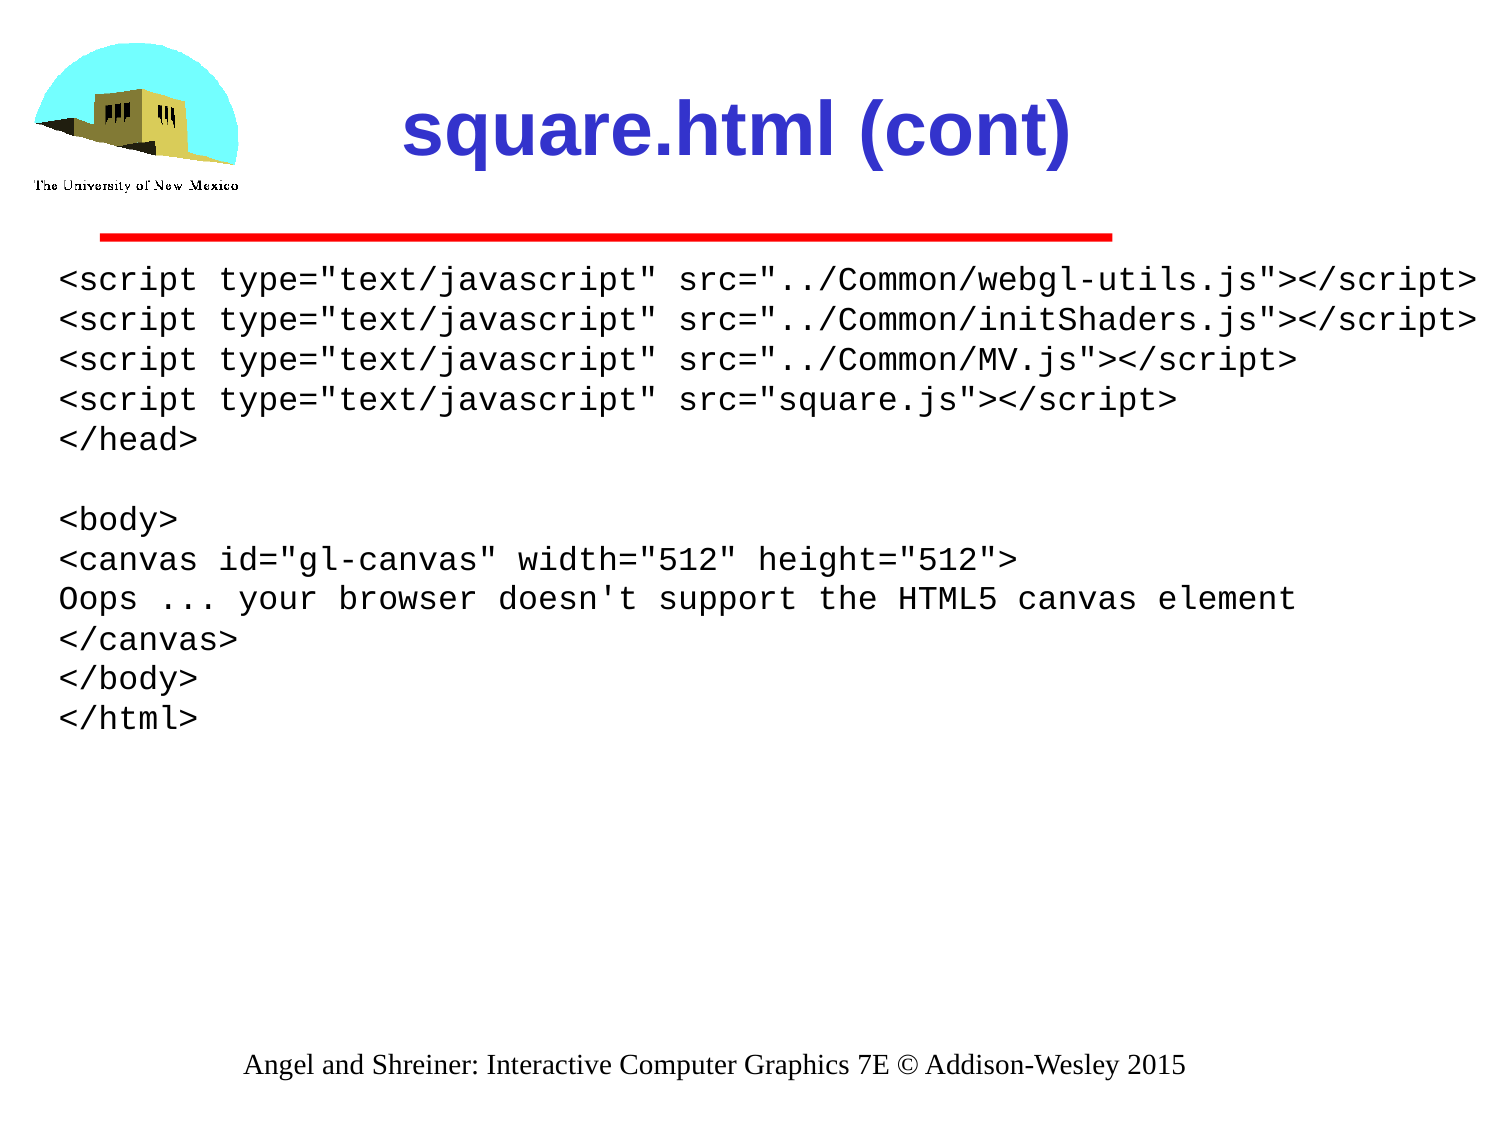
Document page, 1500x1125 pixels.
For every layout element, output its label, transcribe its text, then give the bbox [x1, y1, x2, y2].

footer Angel and Shreiner: Interactive Computer Graphics 7E © Addison-Wesley 2015 [187, 1037, 1251, 1076]
title square.html (cont) [225, 37, 1250, 213]
text_box <script type="text/javascript" src="../Common/webgl-utils.js"></script> <script type="text/javascript" src="../Common/initShaders.js"></script> <script type="text/javascript" src="../Common/MV.js"></script> <script type="text/javascript" src="square.js"></script> </head> <body> <canvas id="gl-canvas" width="512" height="512"> Oops ... your browser doesn't support the HTML5 canvas element </canvas> </body> </html> [43, 249, 1500, 744]
